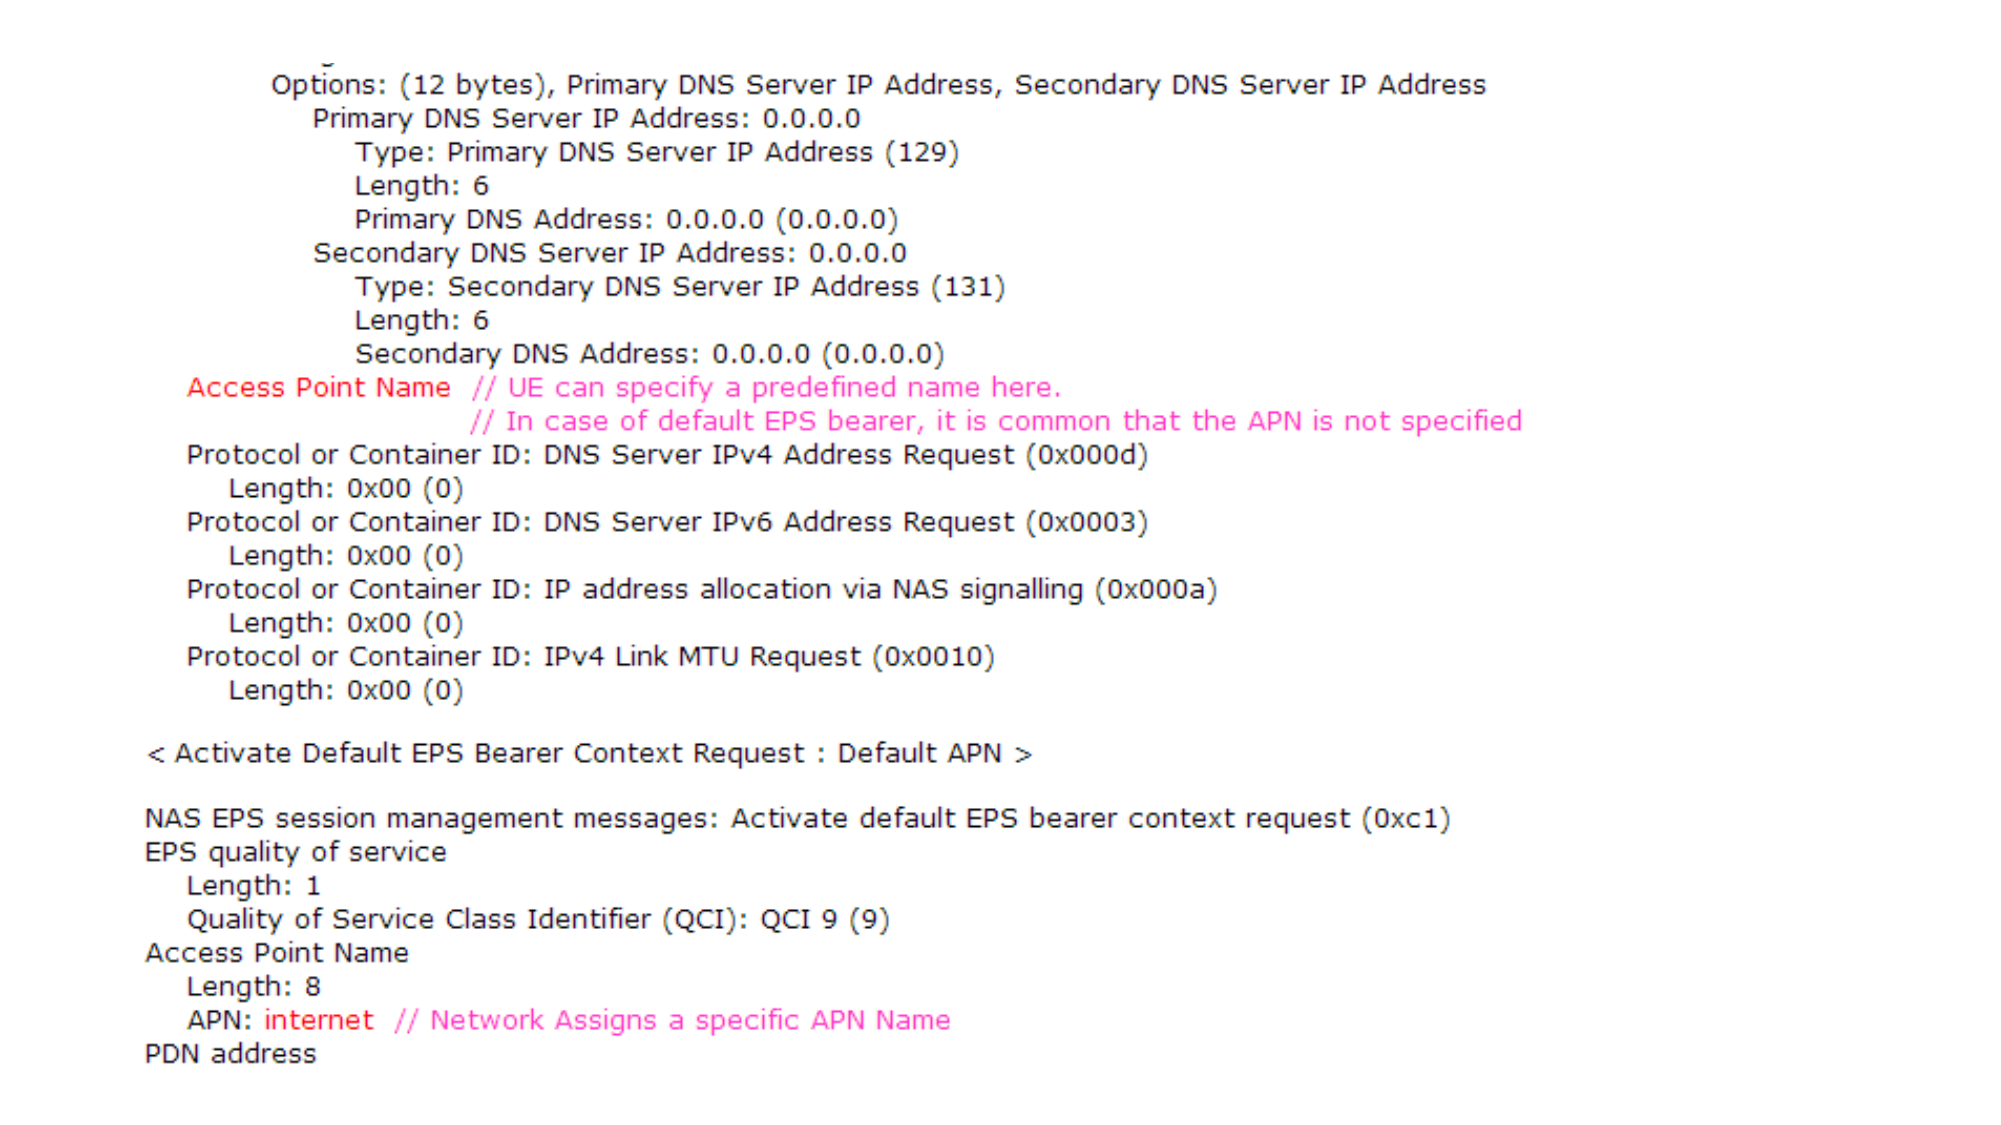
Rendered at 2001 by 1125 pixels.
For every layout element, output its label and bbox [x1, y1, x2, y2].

list [114, 63, 1624, 1074]
